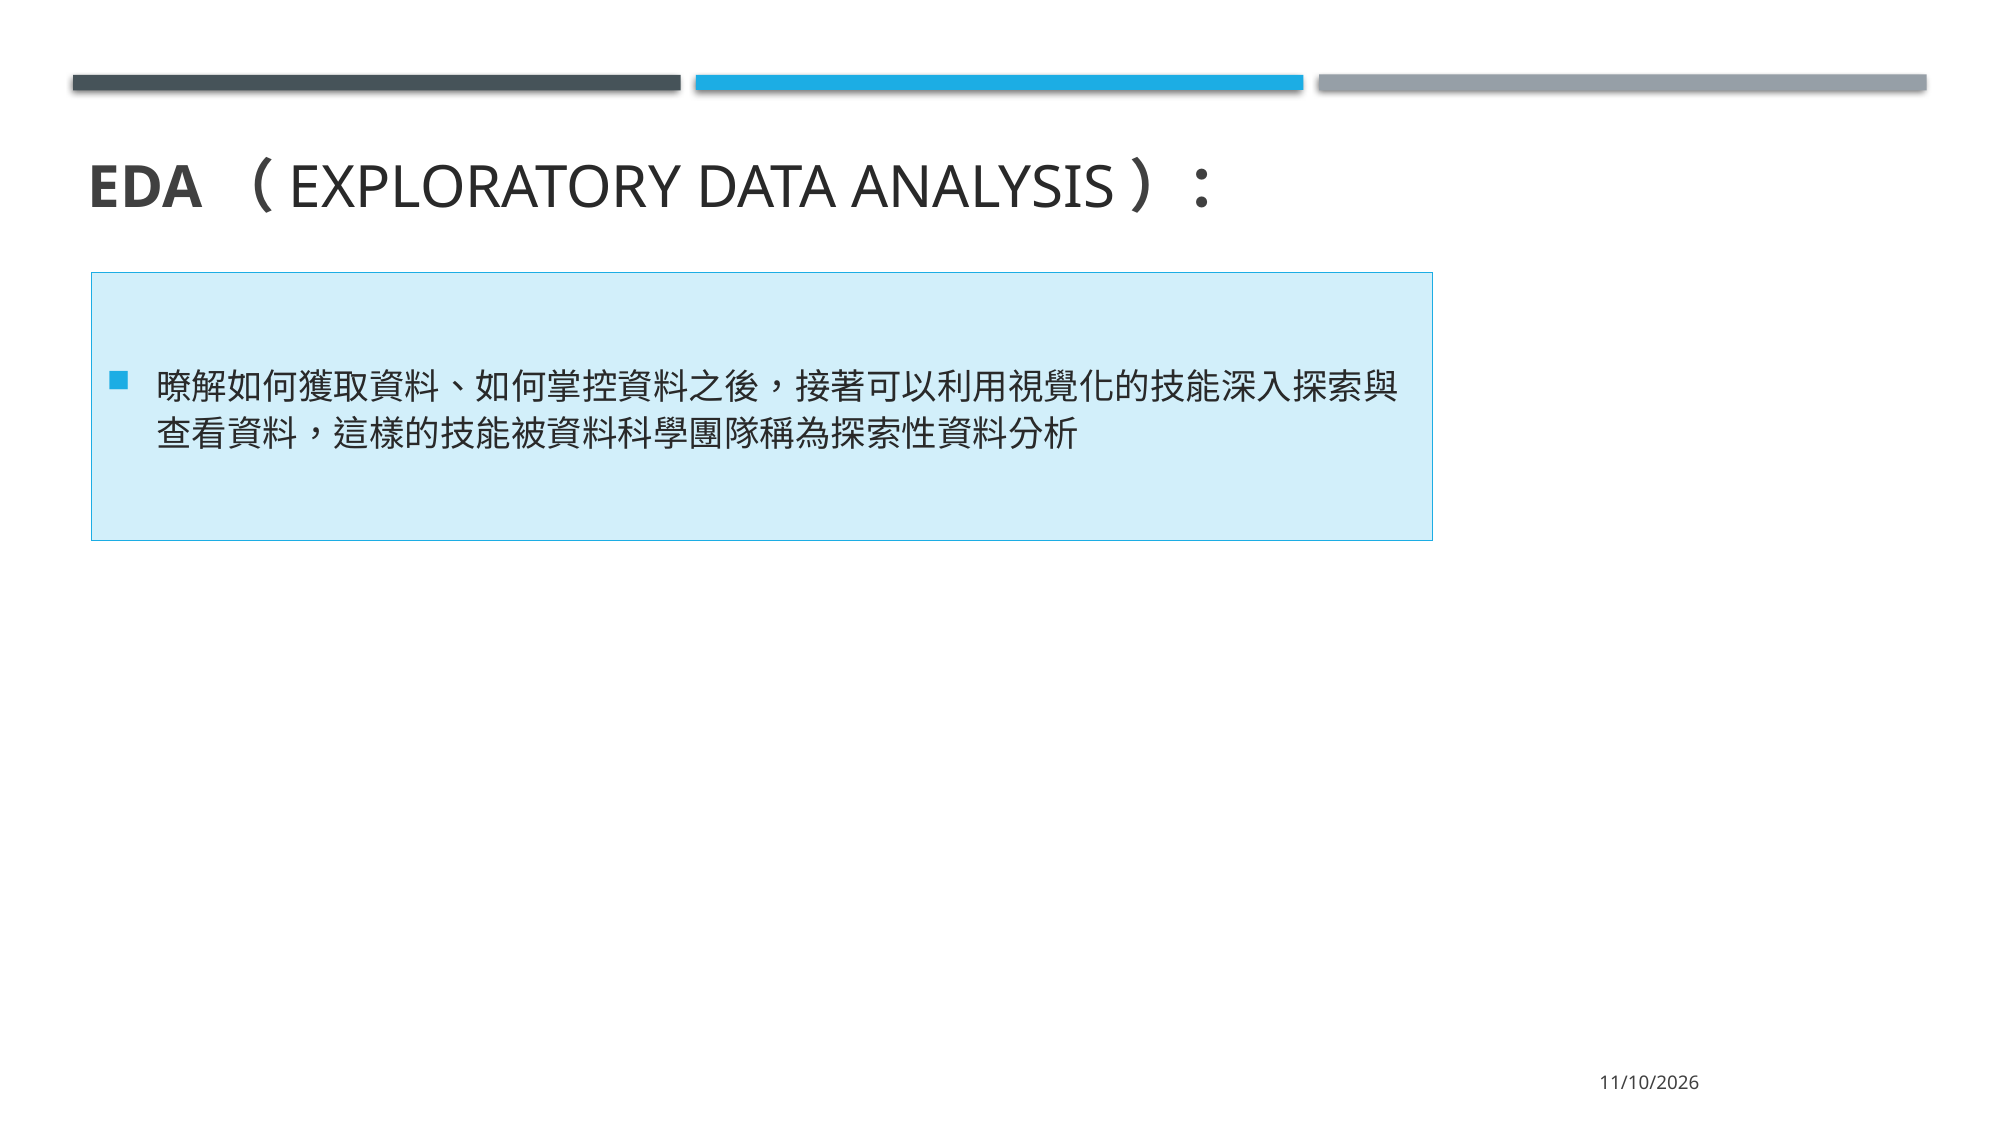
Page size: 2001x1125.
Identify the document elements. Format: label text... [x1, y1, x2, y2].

list 暸解如何獲取資料、如何掌控資料之後，接著可以利用視覺化的技能深入探索與查看資料，這樣的技能被資料科學團隊稱為探索性資料分析 [91, 272, 1433, 541]
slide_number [1247, 1053, 1715, 1114]
title EDA（Exploratory Data Analysis）： [72, 31, 1883, 227]
